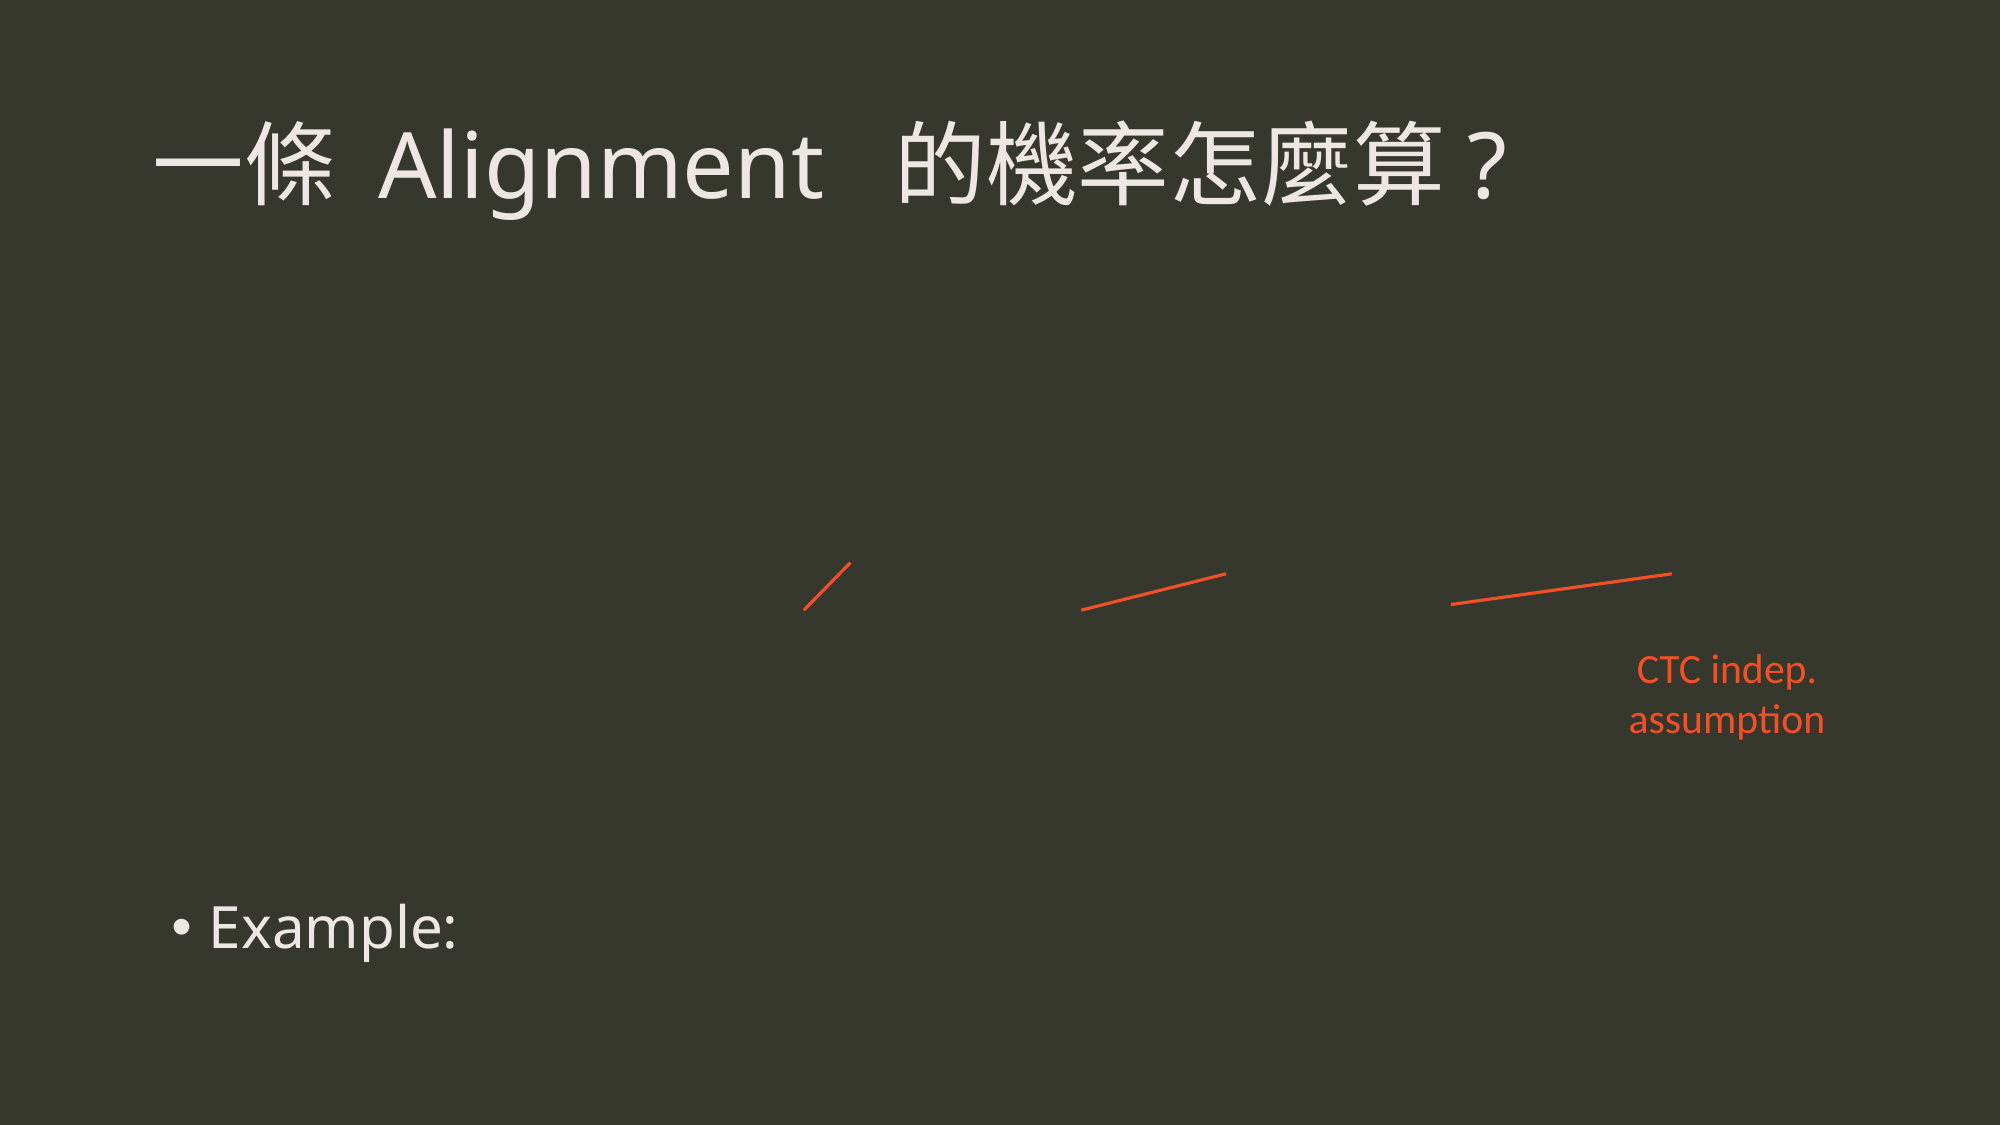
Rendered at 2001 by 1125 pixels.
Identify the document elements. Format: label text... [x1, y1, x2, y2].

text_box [803, 562, 851, 611]
text_box CTC indep. assumption [1591, 634, 1863, 750]
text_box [1081, 573, 1226, 611]
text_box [1450, 573, 1672, 605]
